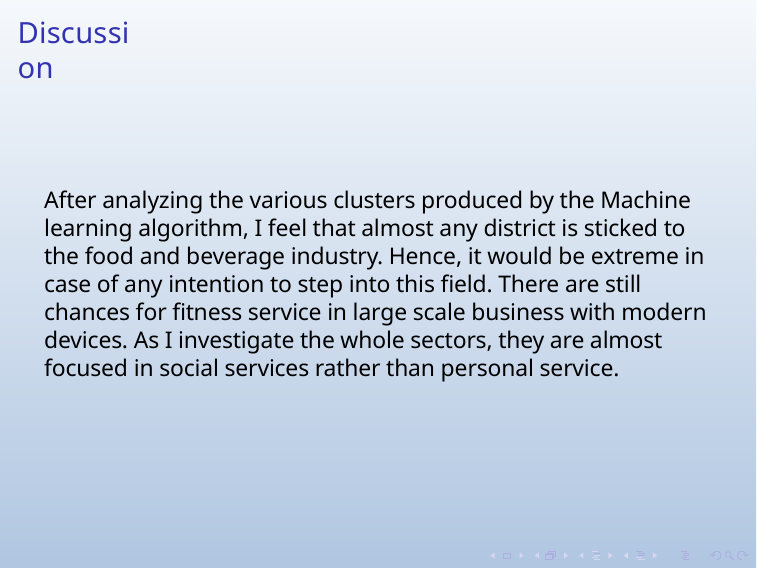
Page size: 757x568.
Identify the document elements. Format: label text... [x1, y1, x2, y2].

title Discussion [15, 11, 146, 110]
text_box After analyzing the various clusters produced by the Machine learning algorithm, I feel that almost any district is sticked to the food and beverage industry. Hence, it would be extreme in case of any intention to step into this field. There are still chances for fitness service in large scale business with modern devices. As I investigate the whole sectors, they are almost focused in social services rather than personal service. [42, 183, 715, 381]
